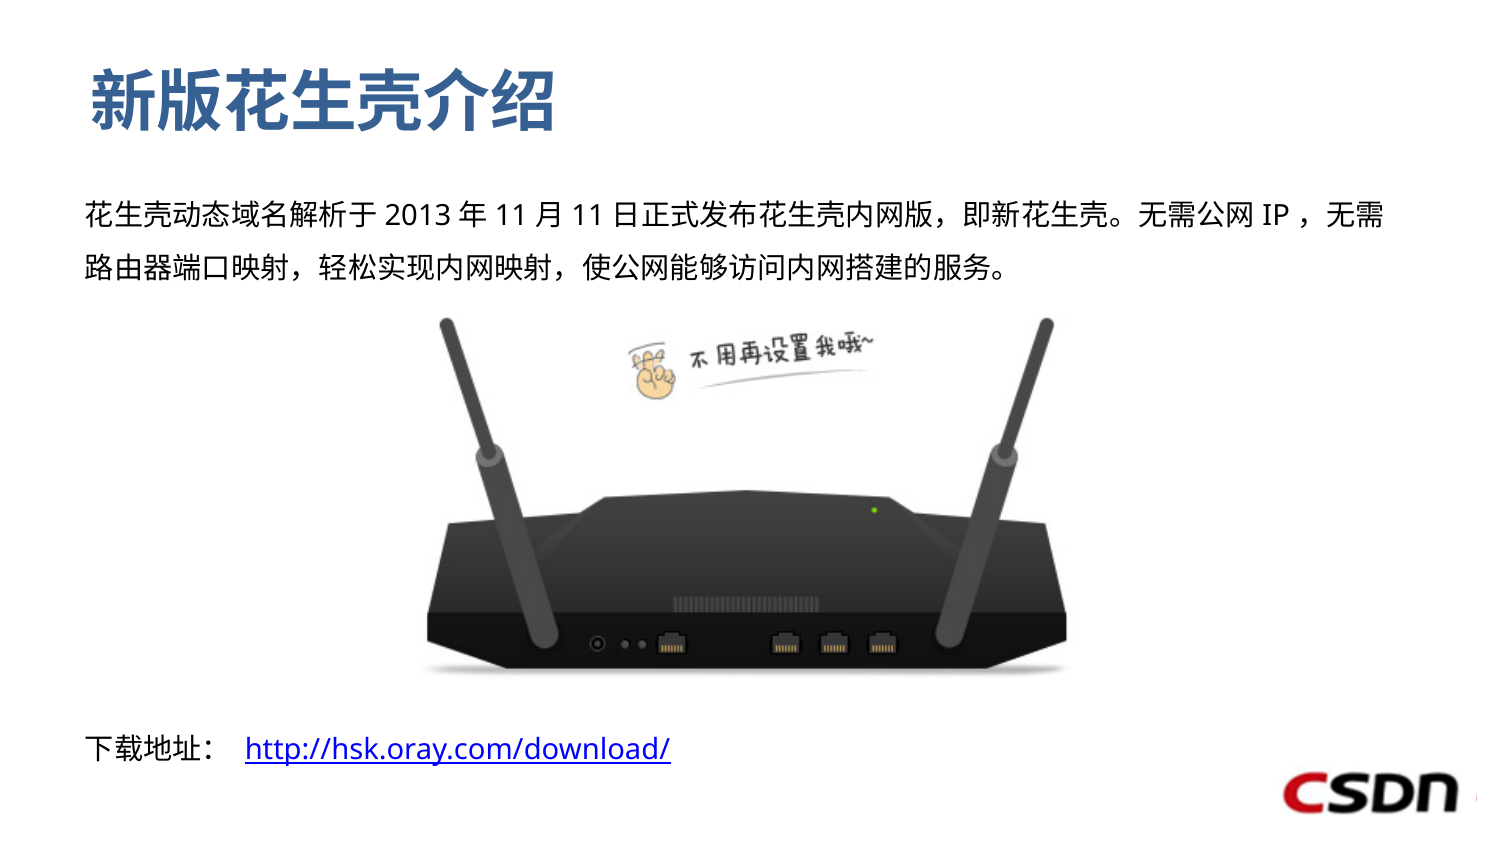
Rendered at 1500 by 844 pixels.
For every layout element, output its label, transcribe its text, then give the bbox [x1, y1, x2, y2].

text_box 花生壳动态域名解析于2013年11月11日正式发布花生壳内网版，即新花生壳。无需公网IP，无需路由器端口映射，轻松实现内网映射，使公网能够访问内网搭建的服务。 [70, 171, 1407, 292]
title 新版花生壳介绍 [75, 45, 1425, 153]
text_box 下载地址： http://hsk.oray.com/download/ [70, 703, 1407, 778]
picture [409, 316, 1079, 680]
picture [1257, 740, 1477, 824]
